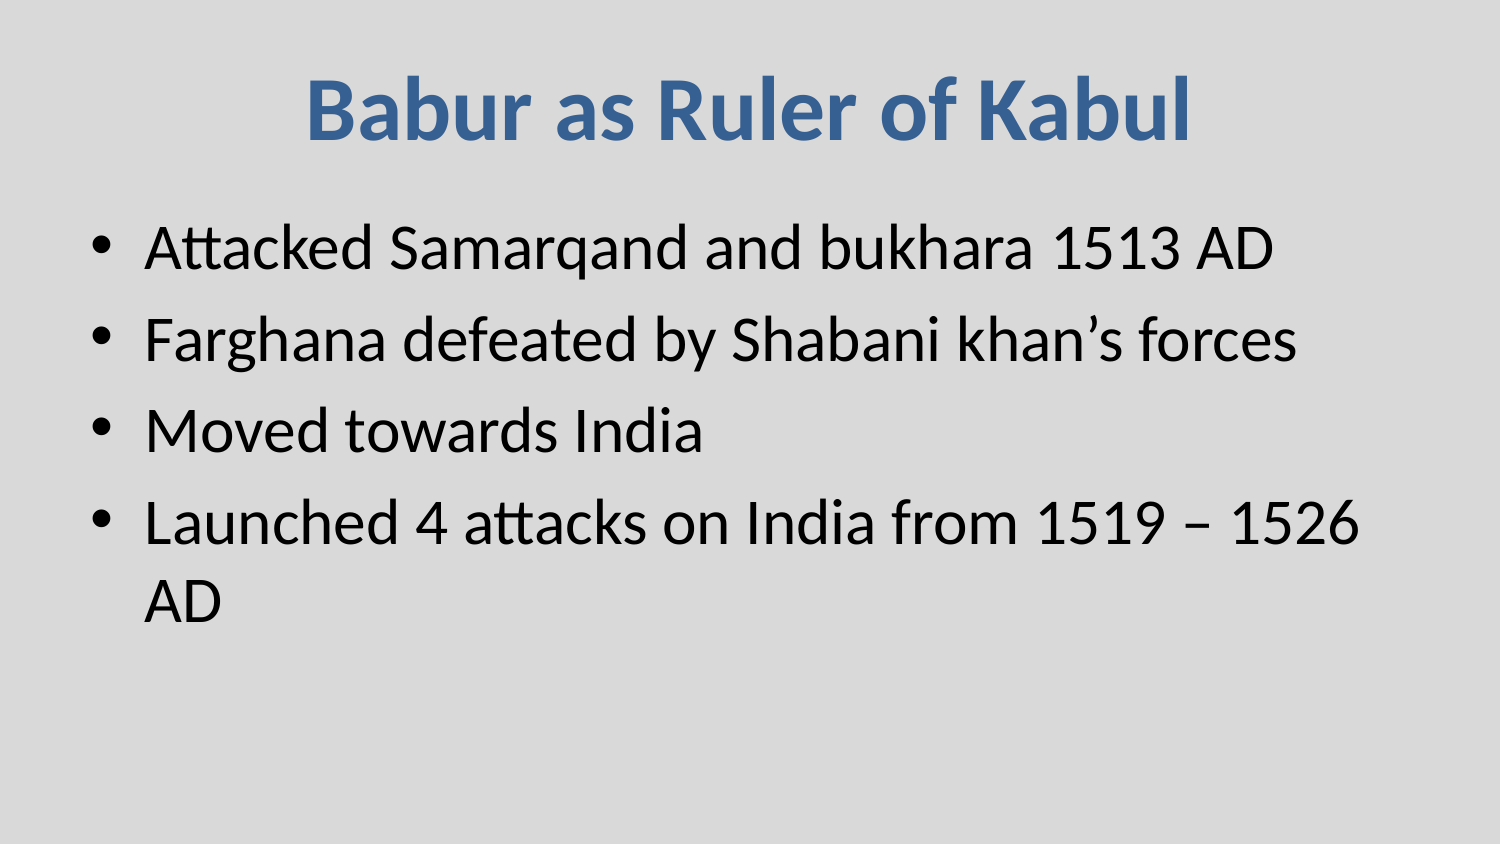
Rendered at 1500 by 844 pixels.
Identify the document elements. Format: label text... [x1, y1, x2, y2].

list Attacked Samarqand and bukhara 1513 AD Farghana defeated by Shabani khan’s forces Moved towards India Launched 4 attacks on India from 1519 – 1526 AD [75, 196, 1425, 647]
title Babur as Ruler of Kabul [75, 33, 1425, 175]
